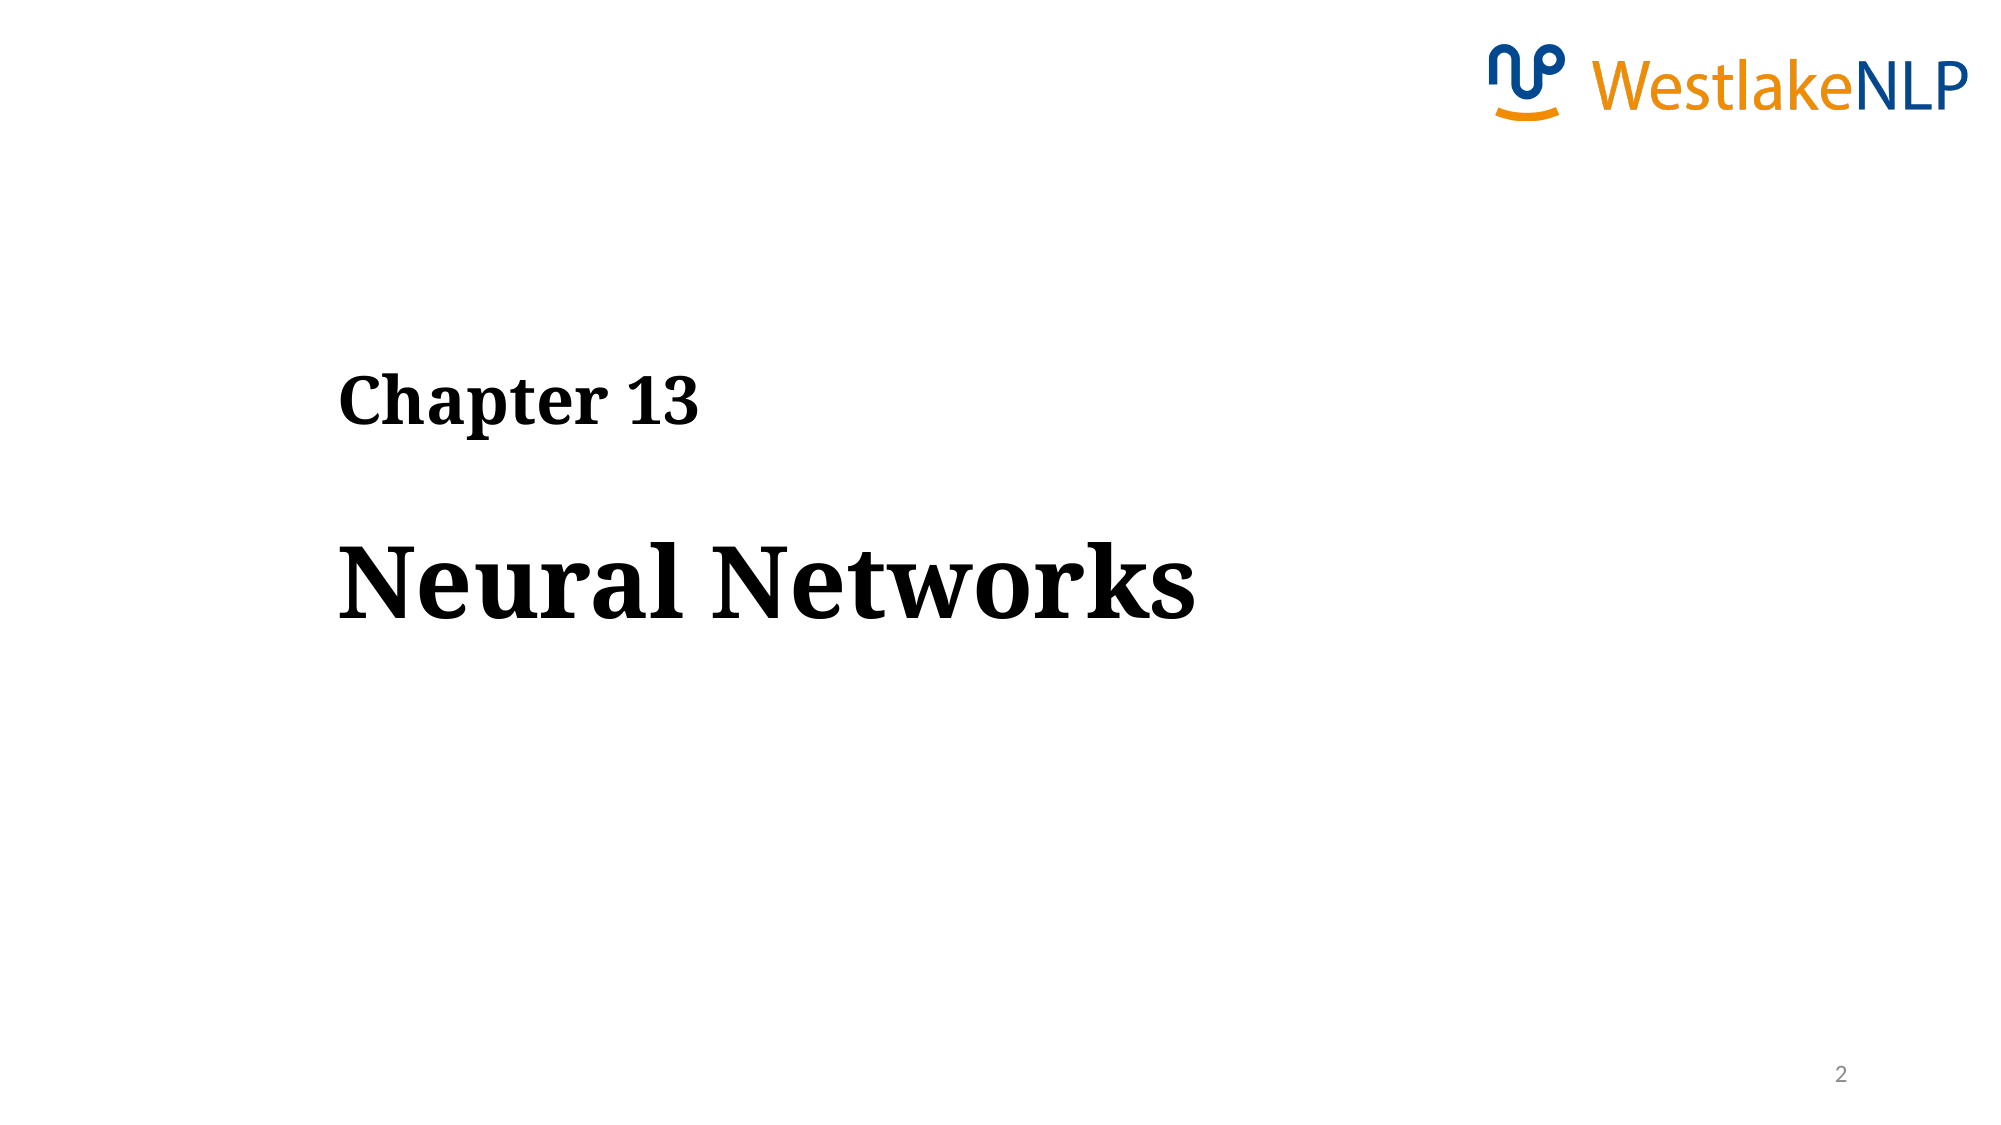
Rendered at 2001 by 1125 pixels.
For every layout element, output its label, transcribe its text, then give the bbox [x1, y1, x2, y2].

slide_number 2 [1412, 1042, 1863, 1103]
text_box Chapter 13 Neural Networks [322, 350, 1678, 646]
picture [1459, 0, 2000, 170]
